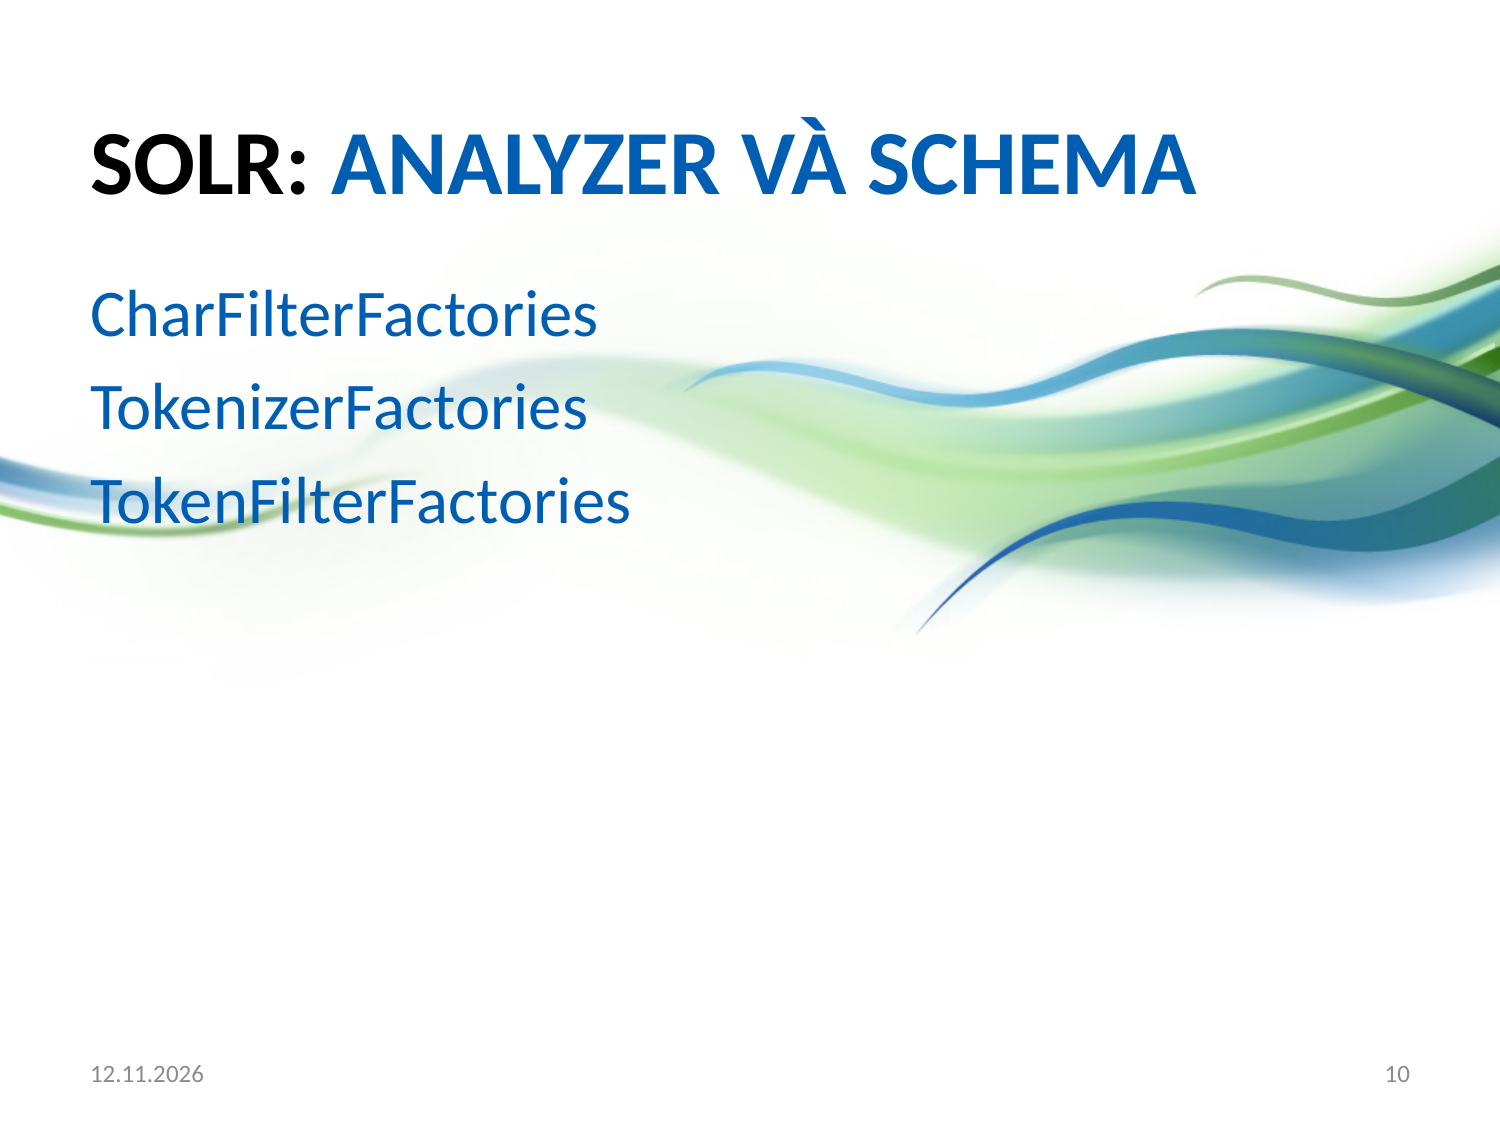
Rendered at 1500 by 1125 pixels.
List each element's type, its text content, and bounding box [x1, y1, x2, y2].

text_box CharFilterFactories TokenizerFactories TokenFilterFactories [75, 262, 1400, 625]
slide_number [75, 1042, 425, 1103]
slide_number 10 [1074, 1042, 1425, 1103]
picture [0, 0, 1500, 1125]
title SOLR: analyzer và schema [75, 37, 1425, 279]
